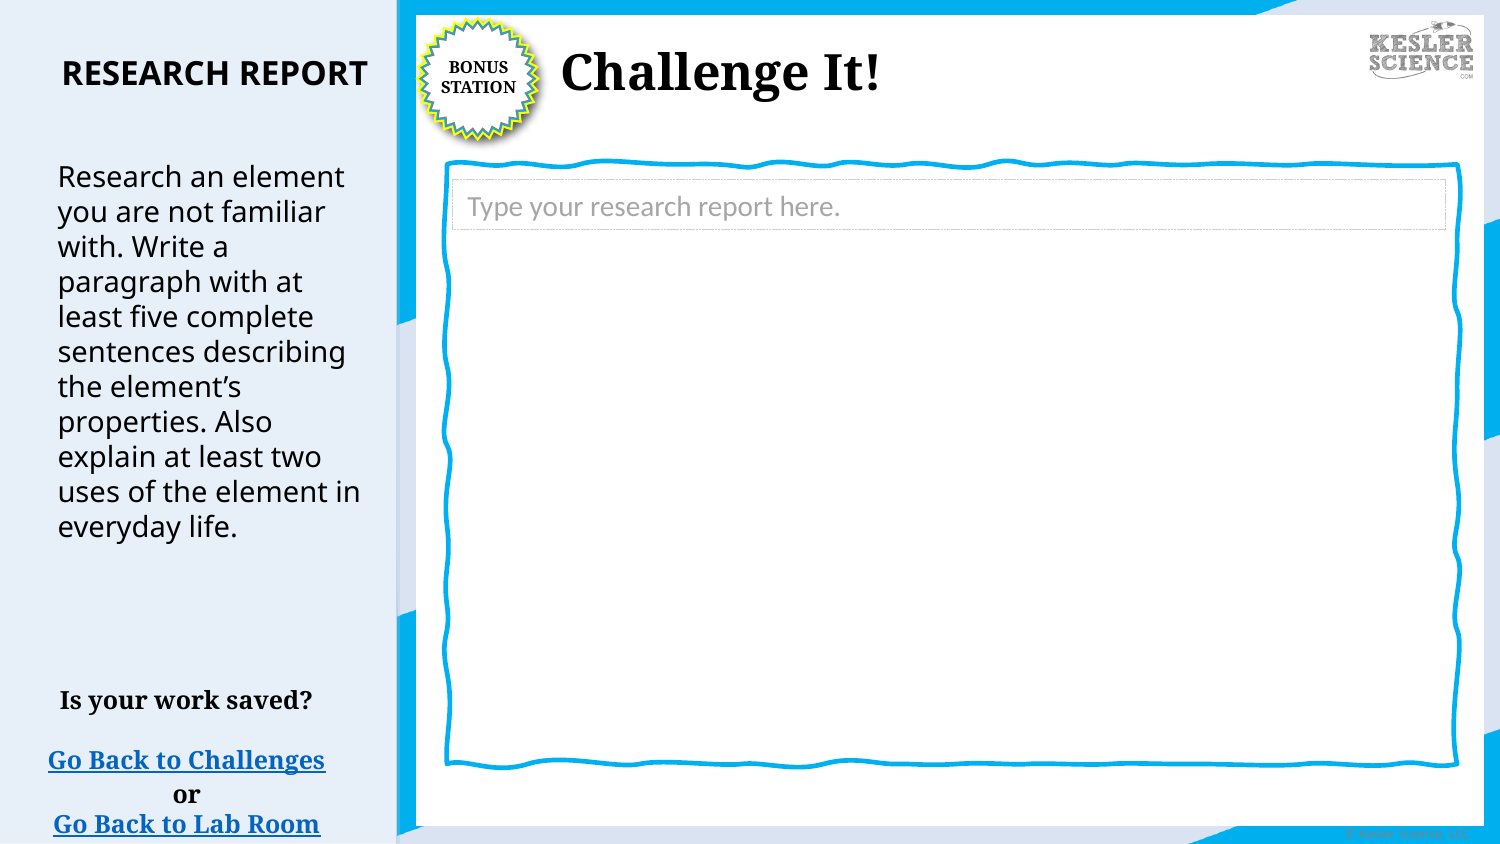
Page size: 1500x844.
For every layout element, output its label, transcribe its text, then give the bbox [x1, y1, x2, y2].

text_box [396, 0, 400, 844]
picture [400, 319, 416, 614]
text_box Is your work saved? Go Back to Challenges or Go Back to Lab Room [25, 677, 349, 844]
picture [1259, 0, 1500, 223]
text_box Type your research report here. [452, 179, 1446, 230]
picture [1484, 436, 1500, 734]
picture [400, 826, 1233, 844]
